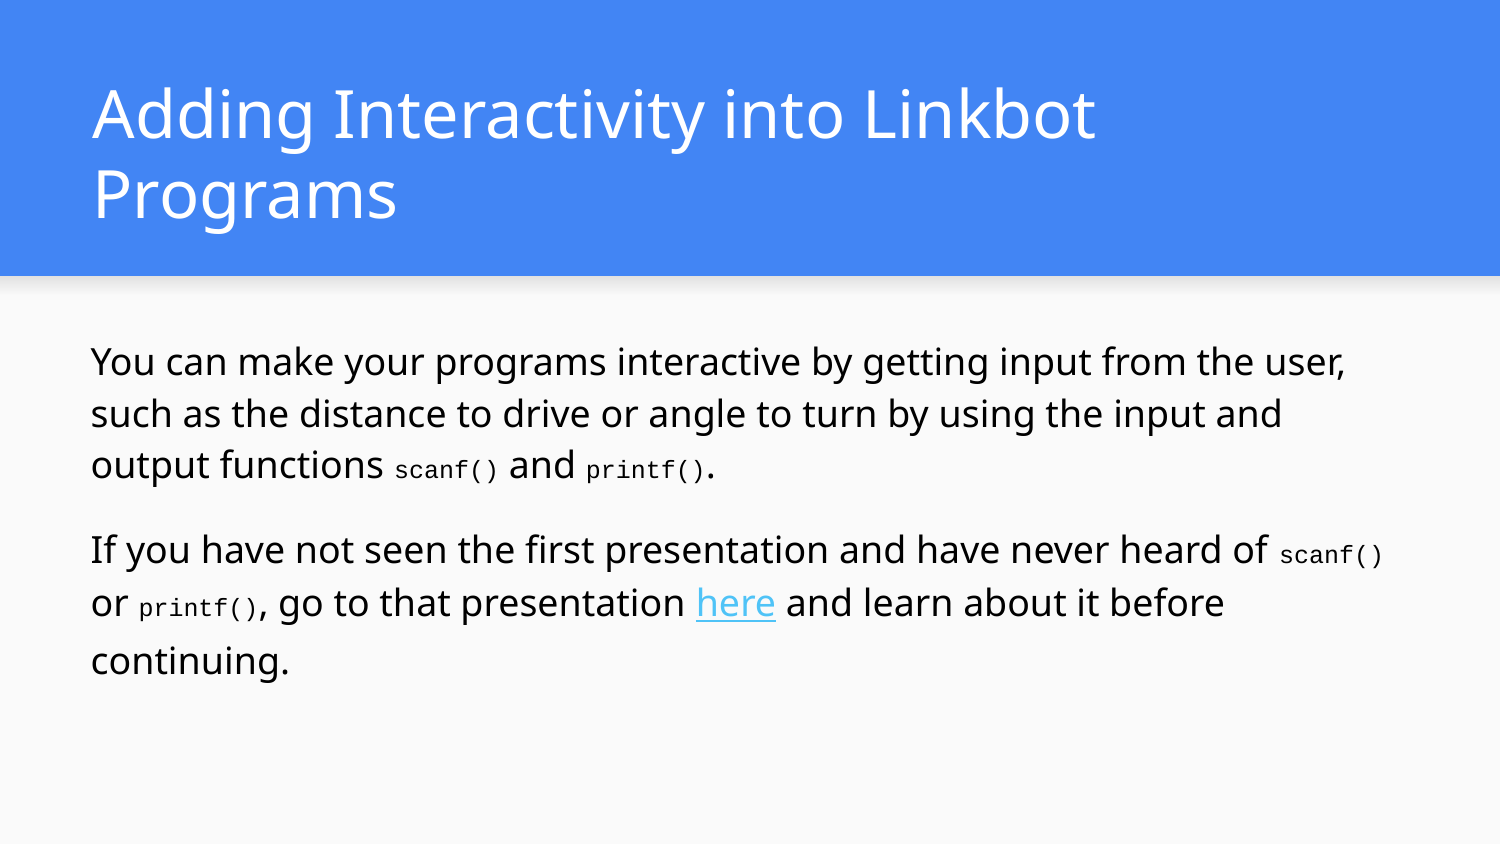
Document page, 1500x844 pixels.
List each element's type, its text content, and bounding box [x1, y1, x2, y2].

title Adding Interactivity into Linkbot Programs [77, 121, 1427, 248]
list You can make your programs interactive by getting input from the user, such as the distance to drive or angle to turn by using the input and output functions scanf() and printf(). If you have not seen the first presentation and have never heard of scanf() or printf(), go to that presentation here and learn about it before continuing. [75, 316, 1425, 761]
